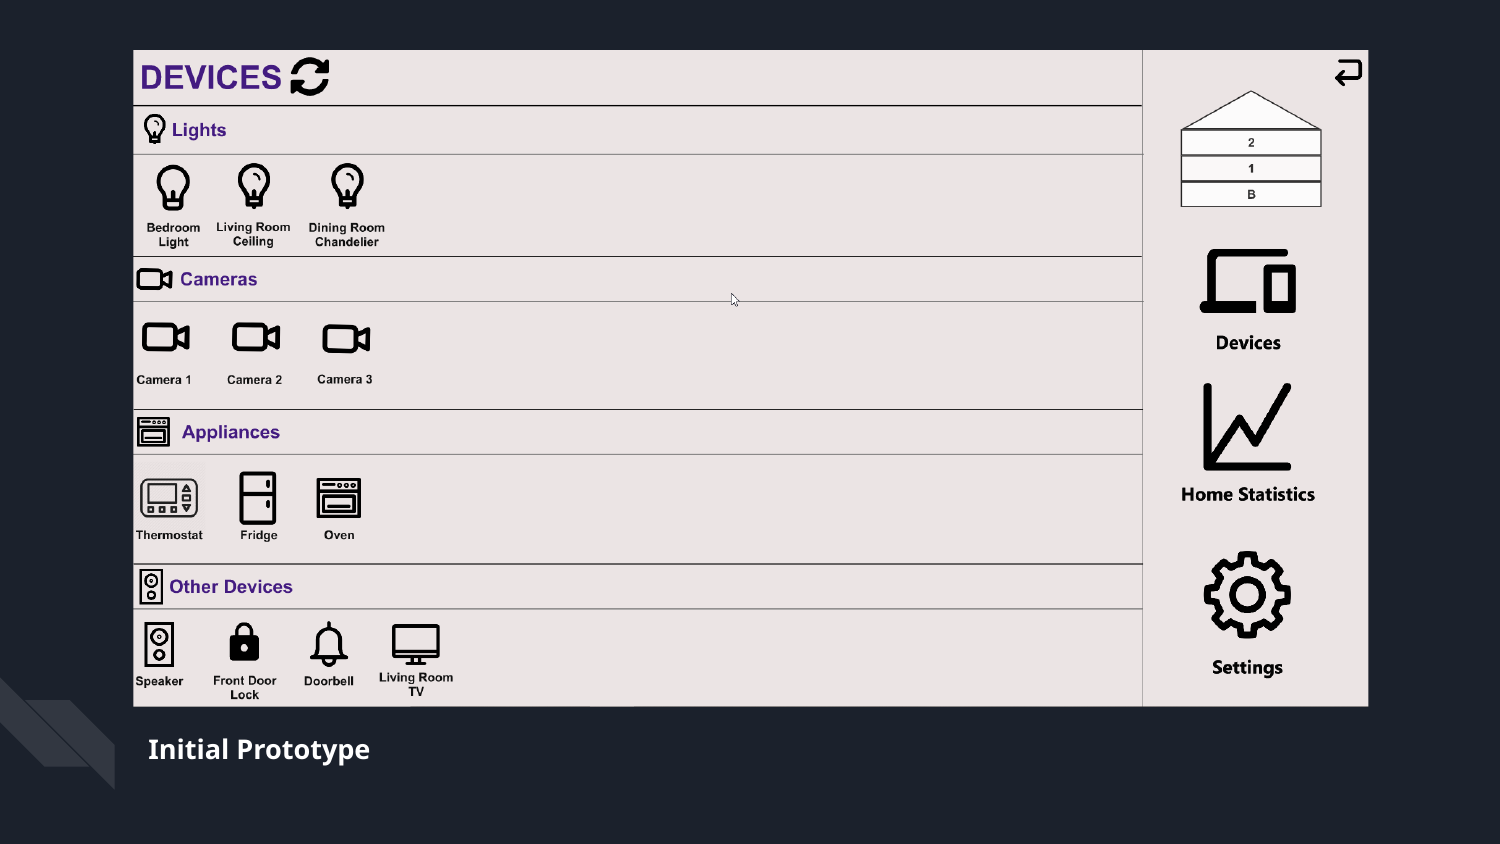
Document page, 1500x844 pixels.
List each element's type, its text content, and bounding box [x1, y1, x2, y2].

picture [133, 49, 1369, 707]
list Initial Prototype [133, 715, 1272, 793]
